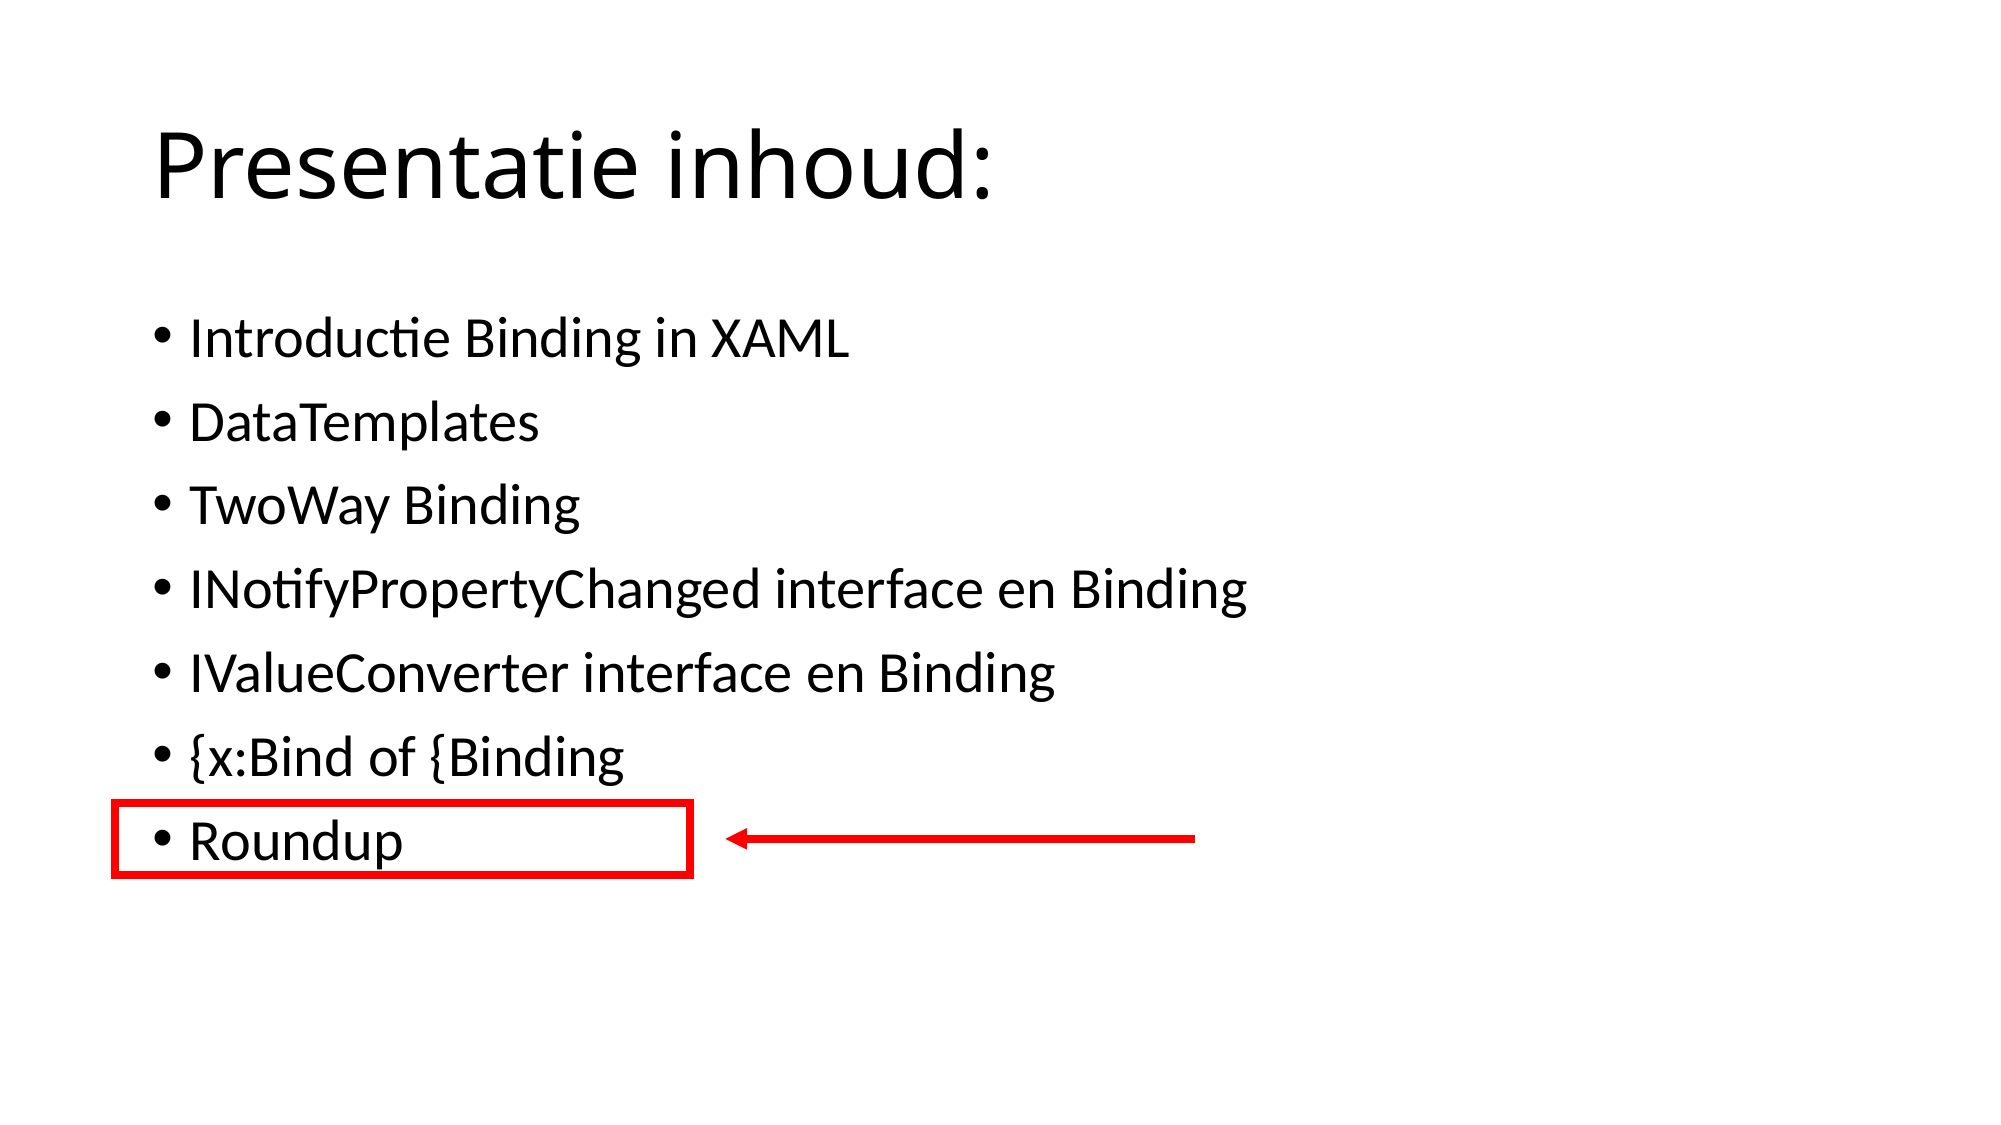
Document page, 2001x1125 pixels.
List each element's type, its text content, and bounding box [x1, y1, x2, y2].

text_box [114, 802, 691, 876]
list Introductie Binding in XAML DataTemplates TwoWay Binding INotifyPropertyChanged interface en Binding IValueConverter interface en Binding {x:Bind of {Binding Roundup [137, 299, 1863, 1014]
title Presentatie inhoud: [137, 59, 1863, 278]
